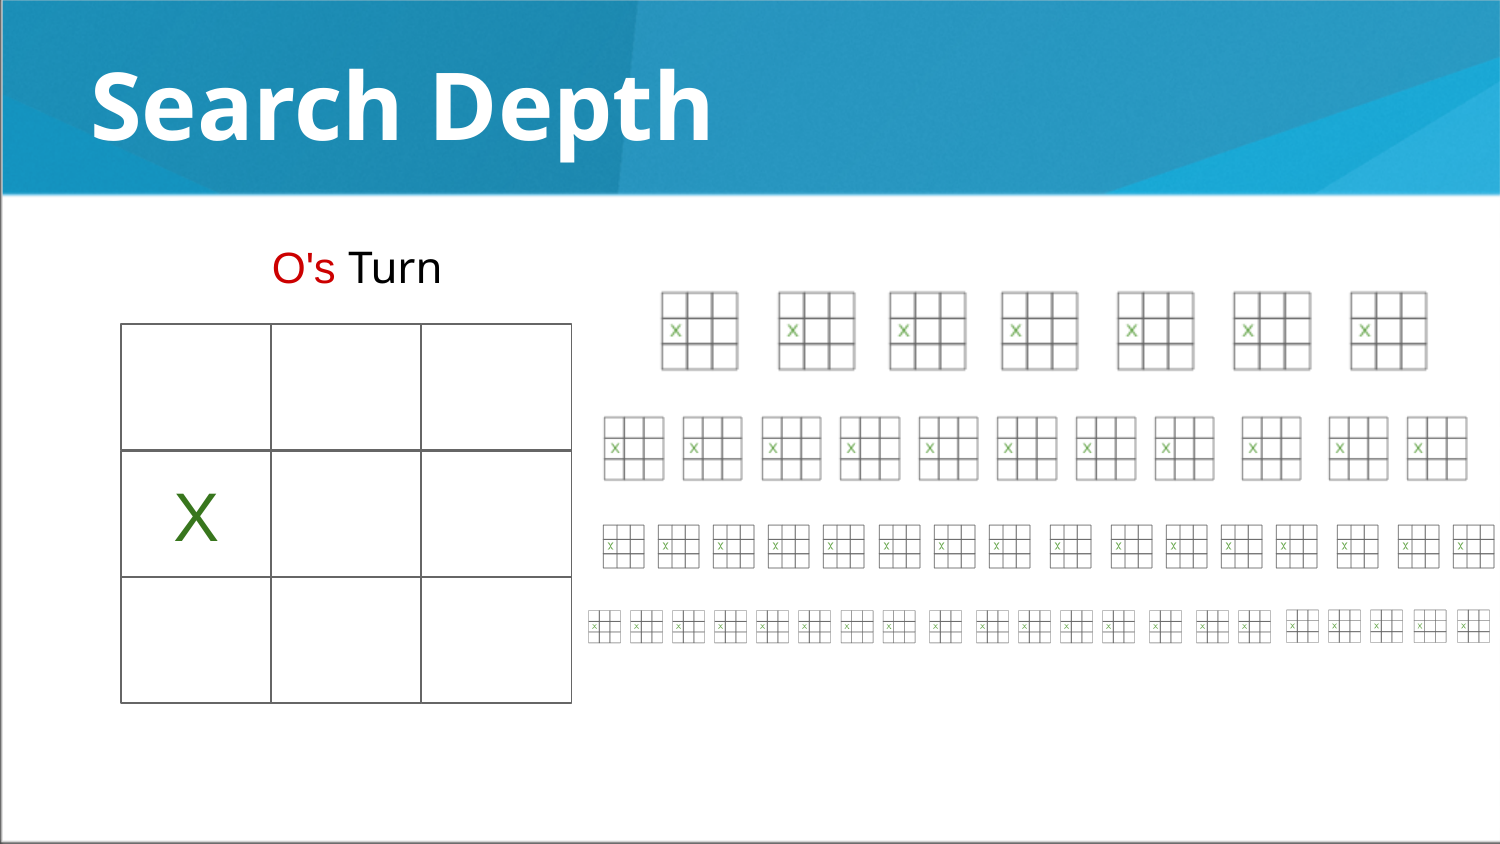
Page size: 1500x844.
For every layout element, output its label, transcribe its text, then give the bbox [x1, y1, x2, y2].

text_box [121, 577, 272, 703]
text_box [271, 451, 421, 577]
text_box X [121, 451, 271, 577]
text_box [272, 577, 421, 703]
title Search Depth [75, 33, 1425, 175]
picture [0, 0, 1500, 844]
text_box [421, 577, 572, 703]
text_box O's Turn [189, 224, 526, 308]
text_box [121, 324, 271, 451]
text_box [271, 324, 421, 451]
text_box [421, 451, 572, 577]
text_box [421, 324, 572, 451]
